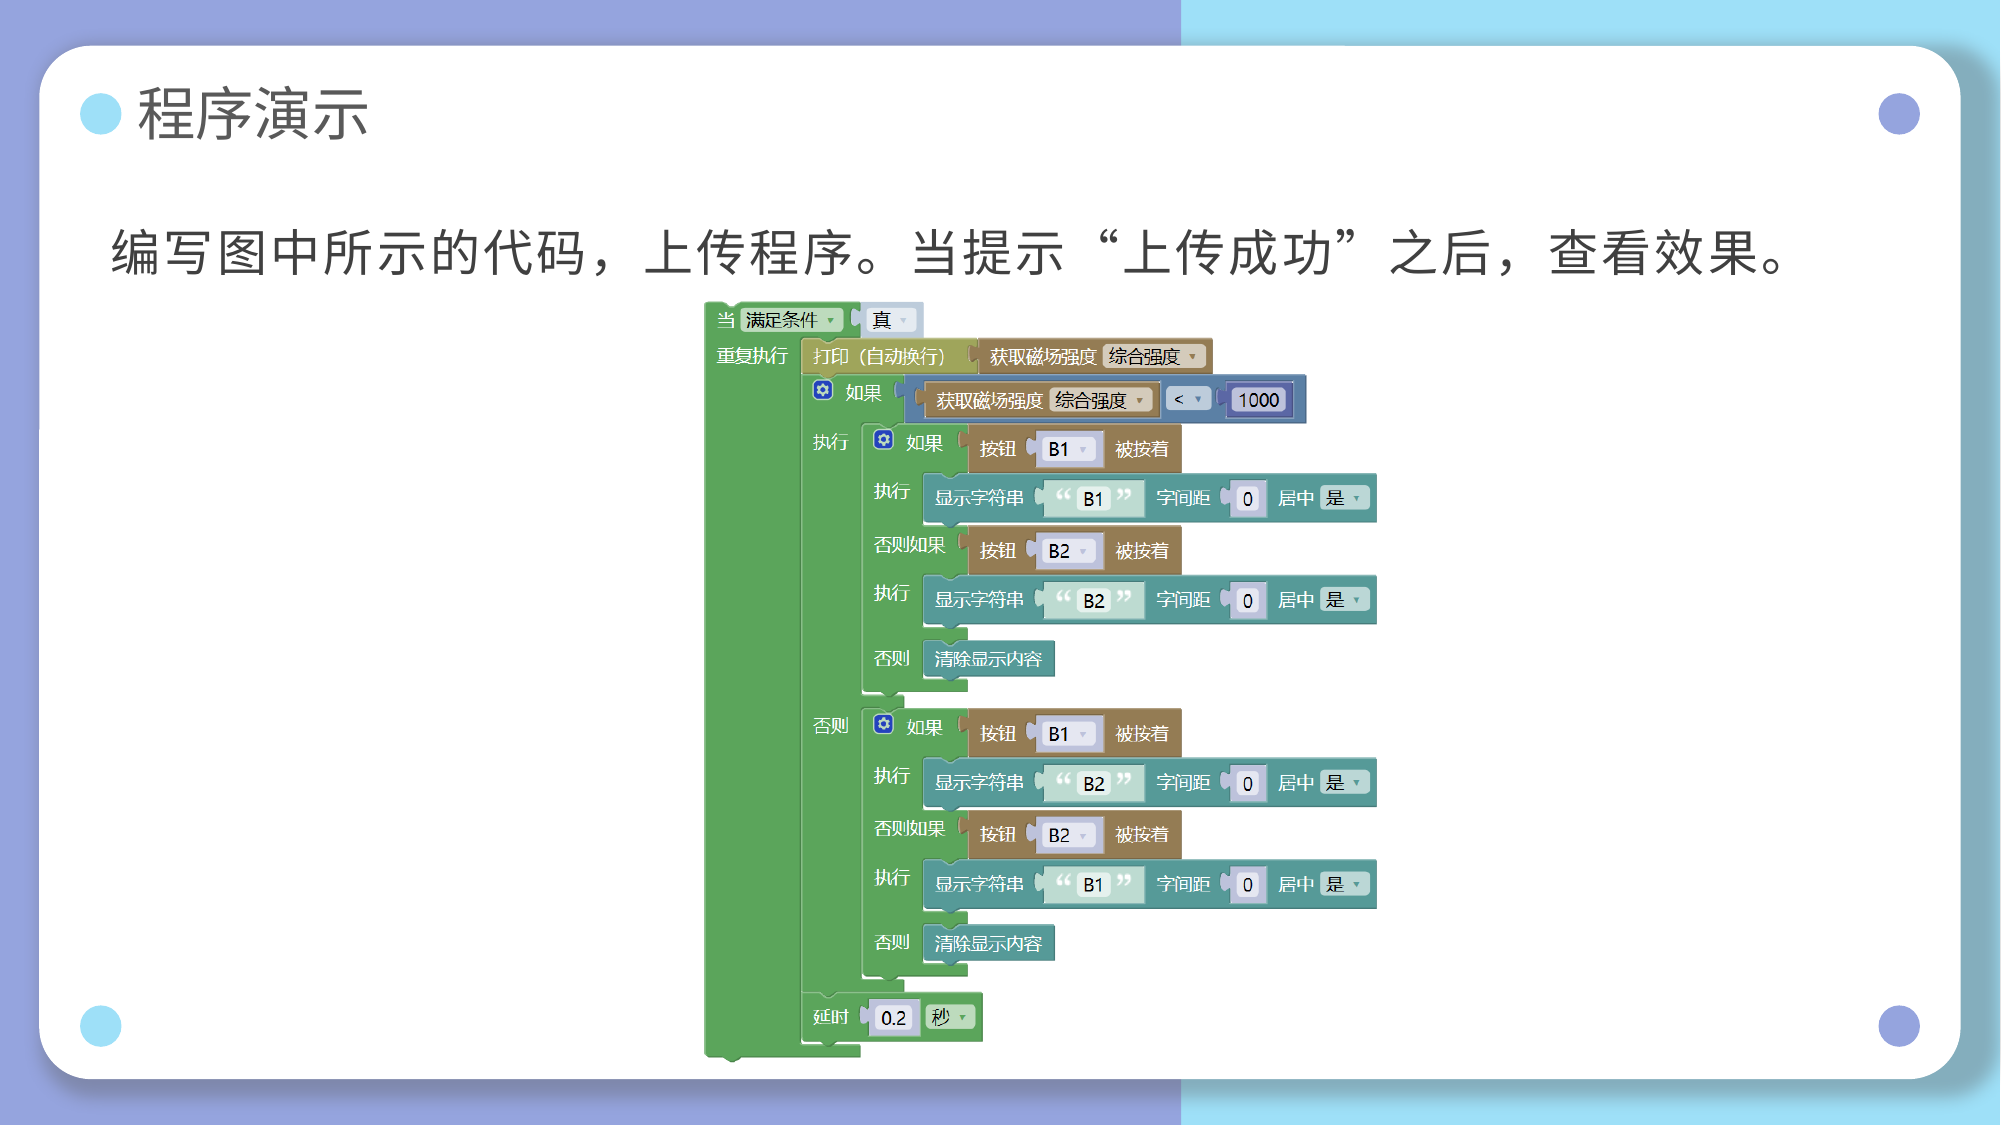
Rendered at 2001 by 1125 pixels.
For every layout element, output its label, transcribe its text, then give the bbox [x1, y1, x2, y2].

title 程序演示 [137, 77, 976, 157]
picture [690, 290, 1402, 1067]
list 编写图中所示的代码，上传程序。当提示“上传成功”之后，查看效果。 [110, 196, 1762, 446]
